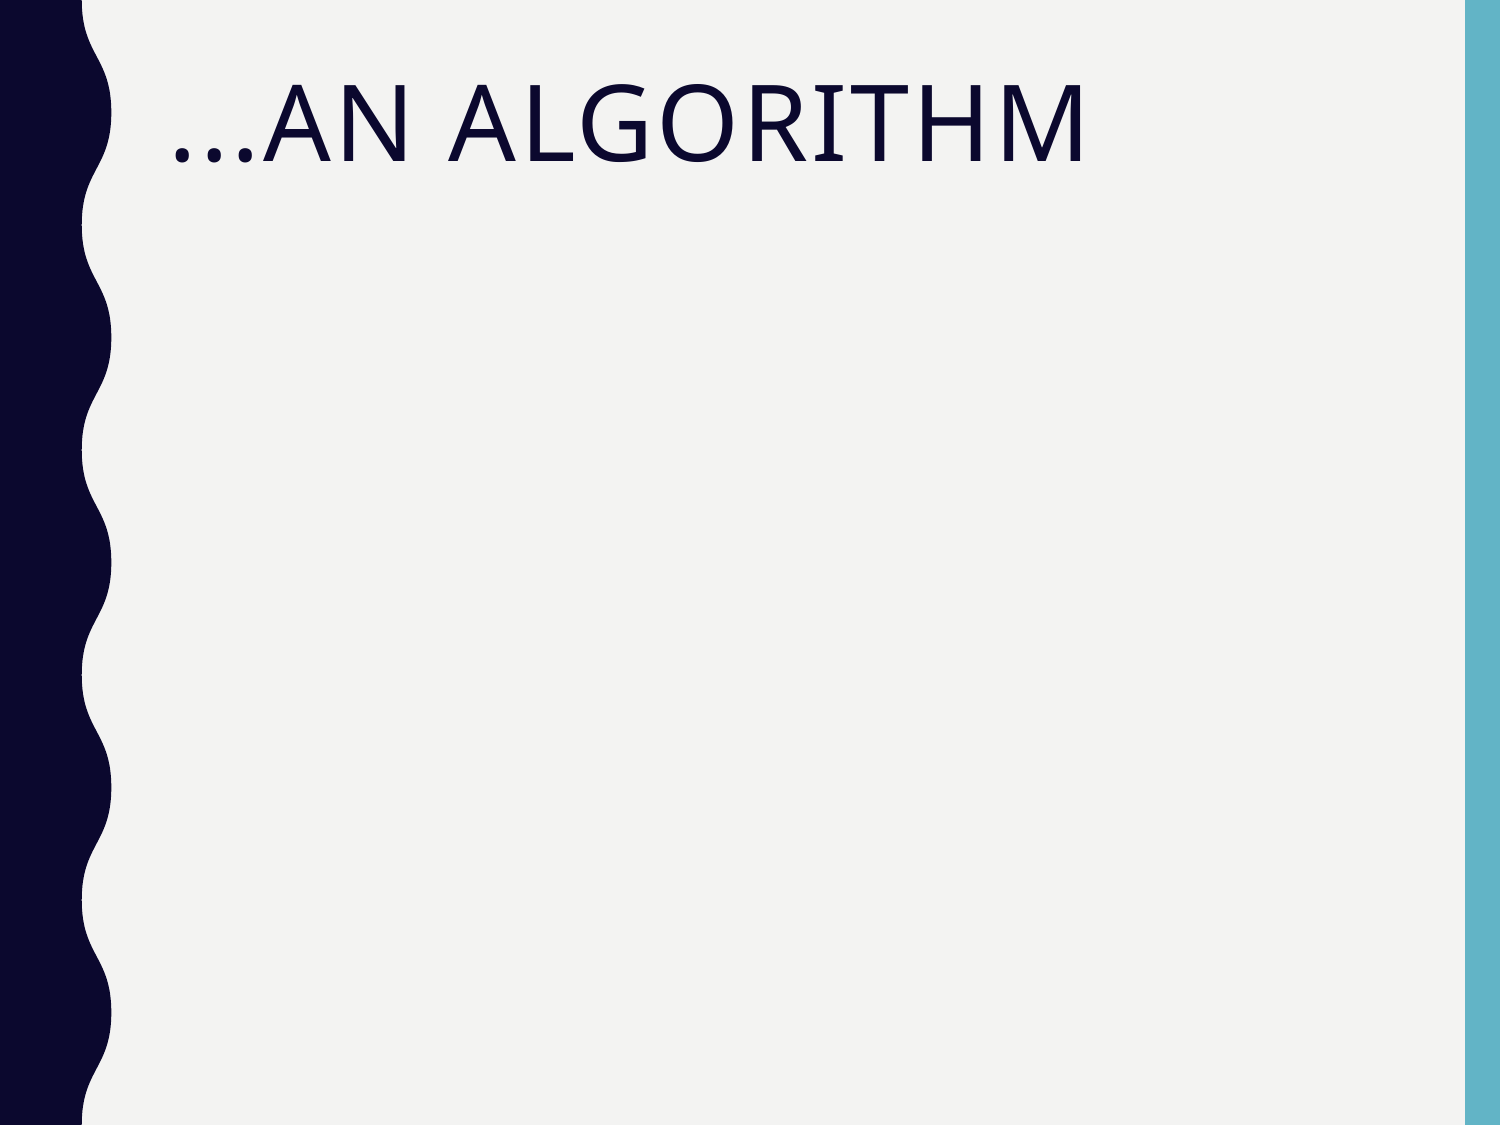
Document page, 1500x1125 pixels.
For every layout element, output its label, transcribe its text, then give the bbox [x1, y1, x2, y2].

title ...an algorithm [154, 62, 1407, 308]
